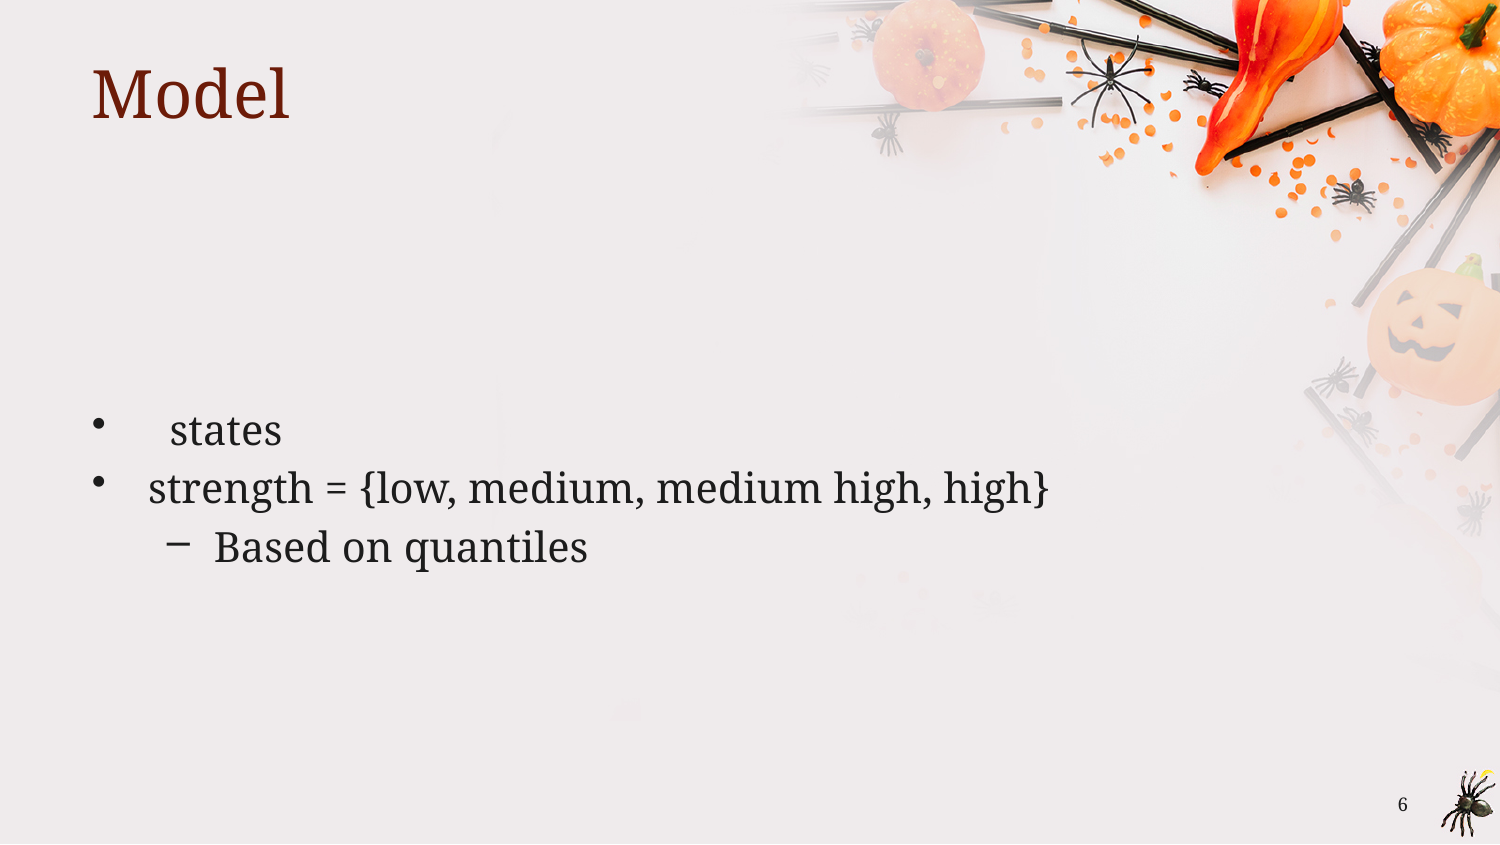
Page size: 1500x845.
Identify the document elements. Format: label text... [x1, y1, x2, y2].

title Model [76, 20, 1424, 163]
picture [0, 0, 1500, 844]
slide_number 6 [1074, 785, 1424, 828]
